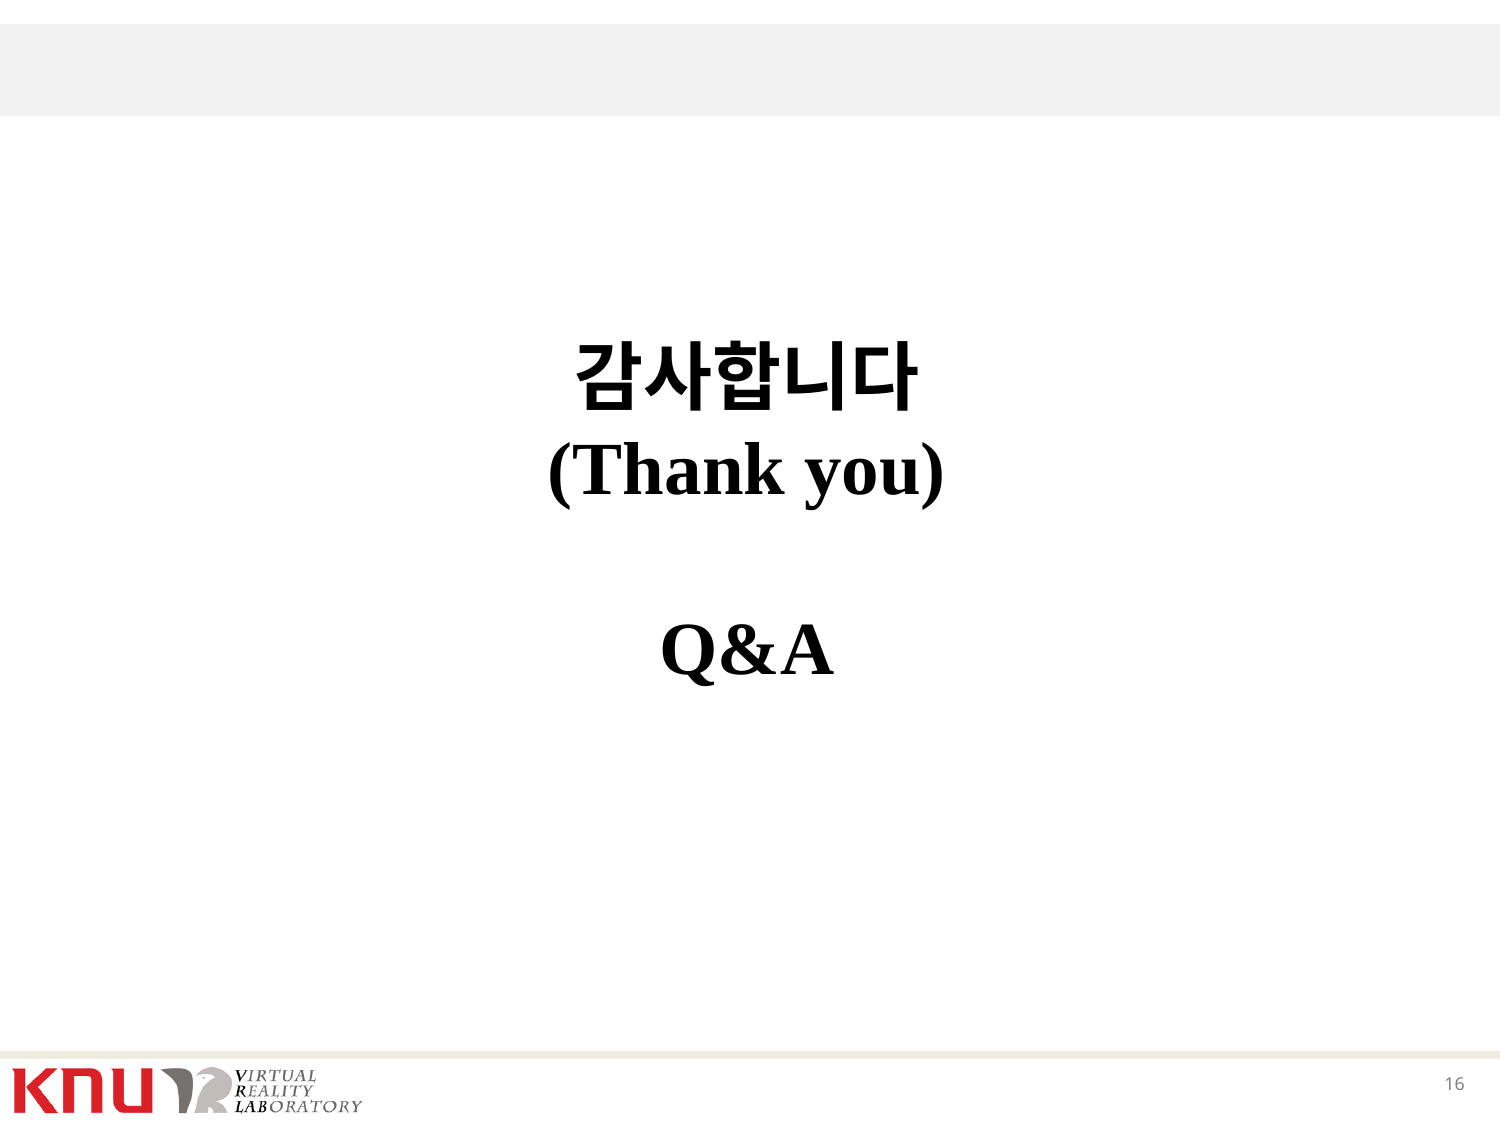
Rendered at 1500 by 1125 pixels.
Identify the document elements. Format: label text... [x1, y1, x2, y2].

title 감사합니다 (Thank you) Q&A [72, 314, 1423, 705]
picture [11, 1067, 363, 1114]
